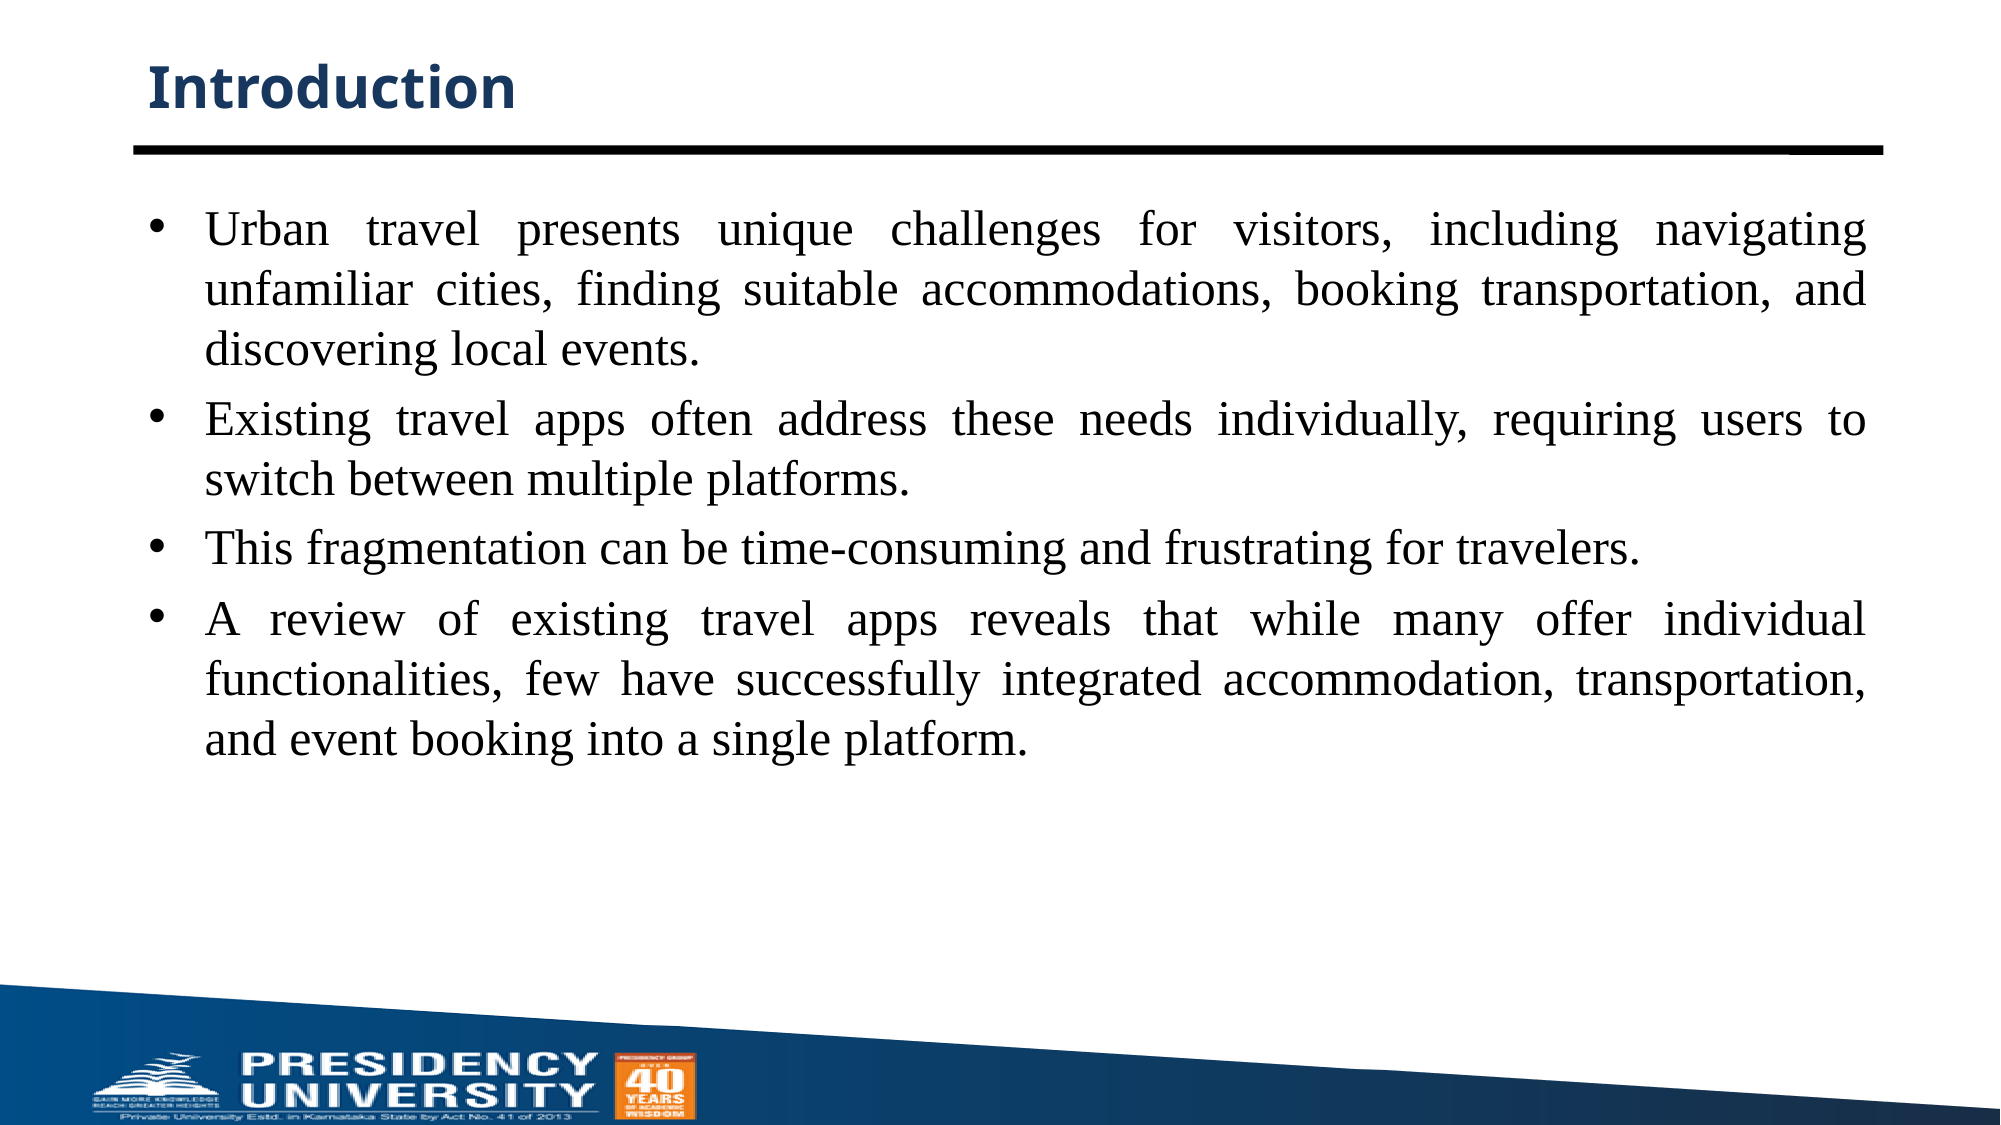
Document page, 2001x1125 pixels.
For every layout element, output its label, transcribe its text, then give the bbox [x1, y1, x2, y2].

picture [0, 982, 2000, 1125]
title Introduction [133, 45, 1884, 125]
list Urban travel presents unique challenges for visitors, including navigating unfamiliar cities, finding suitable accommodations, booking transportation, and discovering local events. Existing travel apps often address these needs individually, requiring users to switch between multiple platforms. This fragmentation can be time-consuming and frustrating for travelers. A review of existing travel apps reveals that while many offer individual functionalities, few have successfully integrated accommodation, transportation, and event booking into a single platform. [133, 187, 1884, 1000]
